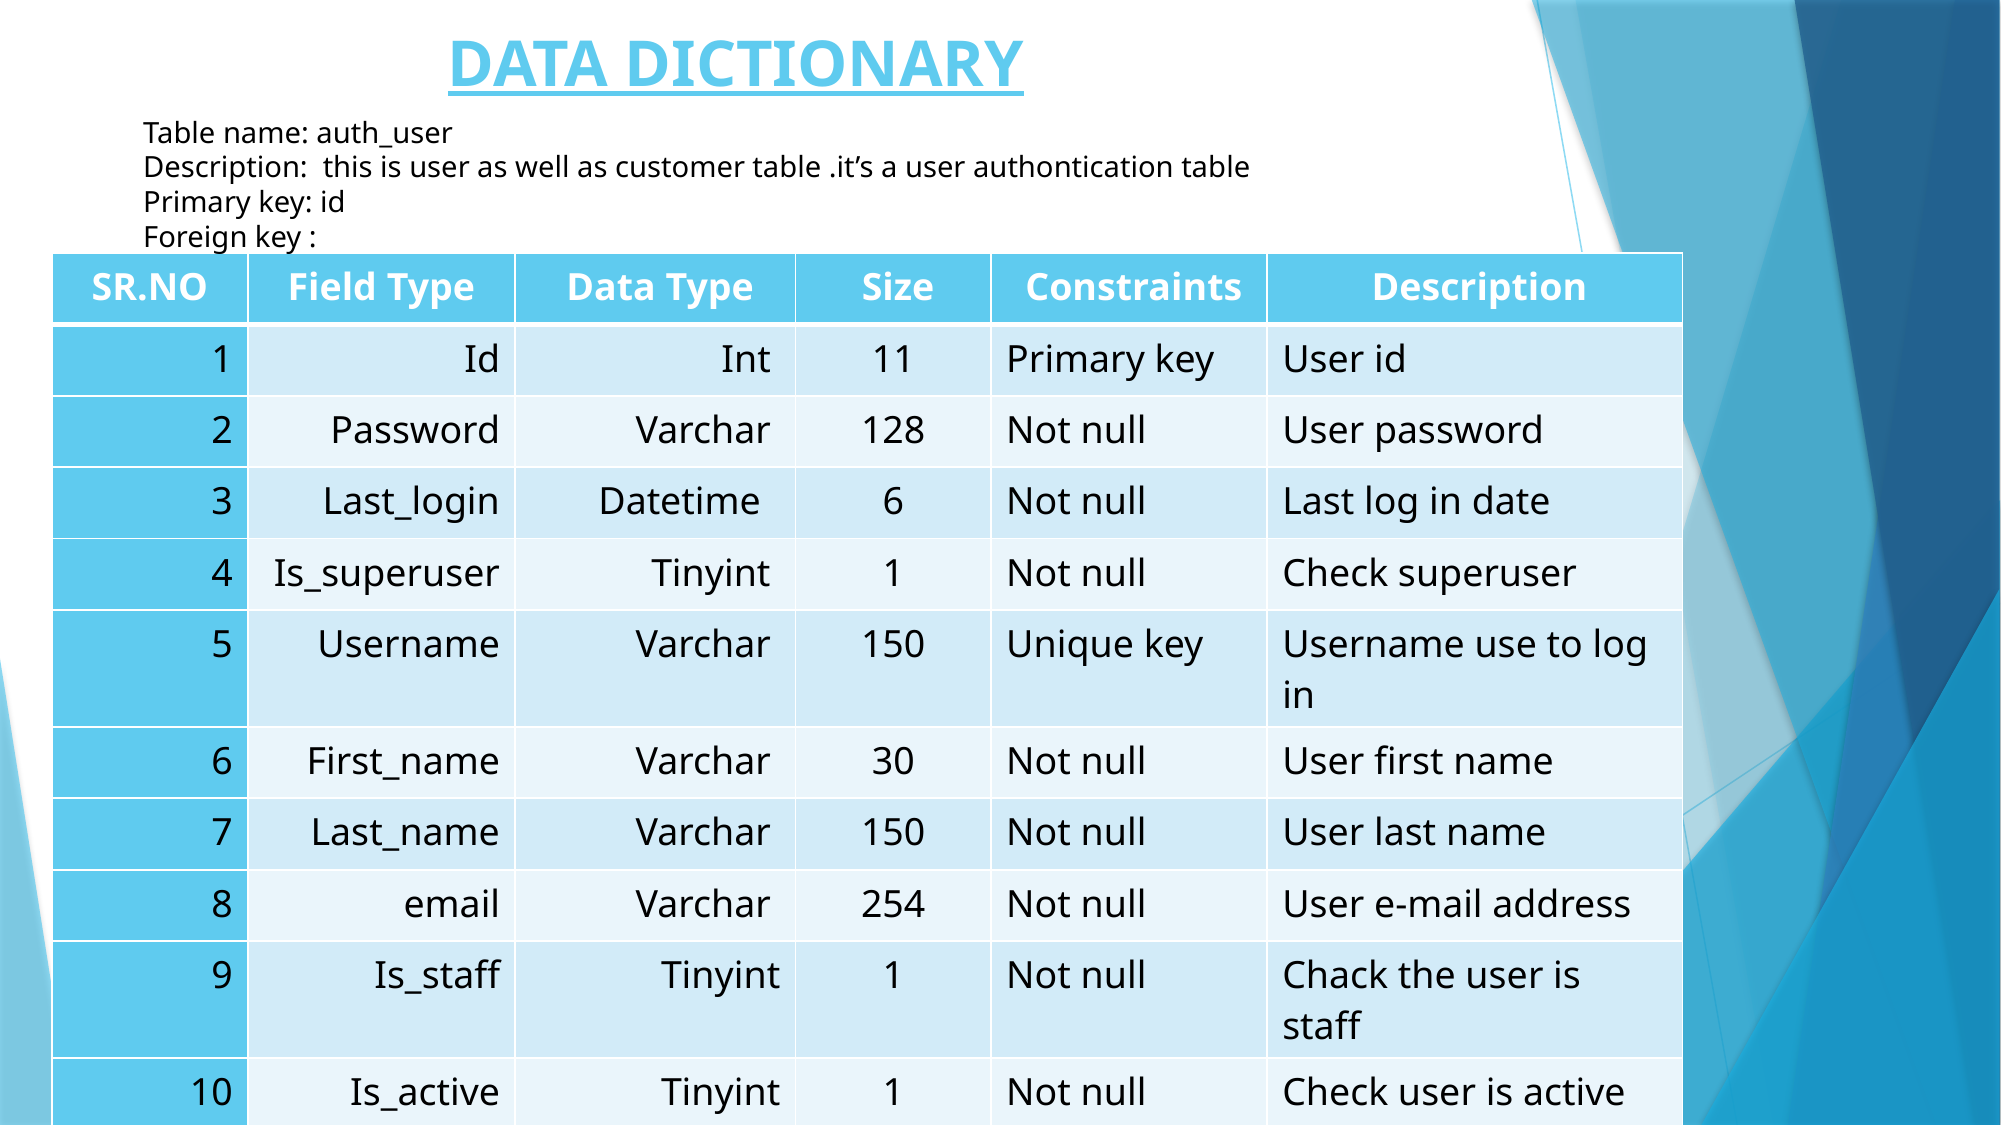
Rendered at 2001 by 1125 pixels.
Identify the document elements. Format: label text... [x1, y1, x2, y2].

table_cell 1 [796, 1059, 990, 1125]
table_cell 6 [796, 468, 990, 538]
table_header SR.NO [53, 254, 247, 322]
table_cell Username [249, 611, 514, 726]
table_cell 5 [53, 611, 247, 726]
table_cell Int [516, 327, 795, 395]
table_cell Varchar [516, 611, 795, 726]
table_cell Username use to log in [1268, 611, 1682, 726]
table_cell Is_superuser [249, 539, 514, 609]
table_header Field Type [249, 262, 514, 322]
table_cell Varchar [516, 799, 795, 869]
table_cell Not null [992, 942, 1266, 1057]
table_cell Last_login [249, 468, 514, 538]
table_cell Not null [992, 539, 1266, 609]
table_cell email [249, 871, 514, 940]
table_cell Varchar [516, 728, 795, 797]
table_cell Not null [992, 397, 1266, 466]
table_header Size [796, 262, 990, 322]
table_cell Varchar [516, 397, 795, 466]
table_cell User id [1268, 327, 1682, 395]
table_cell User last name [1268, 799, 1682, 869]
table_cell Datetime [516, 468, 795, 538]
table_cell 1 [53, 327, 247, 395]
table_cell 150 [796, 799, 990, 869]
table_header Data Type [516, 262, 795, 322]
table_cell Not null [992, 728, 1266, 797]
table_cell 9 [53, 942, 247, 1057]
table_cell Tinyint [516, 942, 795, 1057]
table_cell Id [249, 327, 514, 395]
table_cell Not null [992, 1059, 1266, 1125]
table_cell Chack the user is staff [1268, 942, 1682, 1057]
table_cell Last log in date [1268, 468, 1682, 538]
table_cell 1 [796, 942, 990, 1057]
text_box Table name: auth_user Description: this is user as well as customer table .it’s a user authontication table Primary key: id Foreign key : [128, 106, 1533, 262]
table_cell 254 [796, 871, 990, 940]
table_cell 8 [53, 871, 247, 940]
table_cell 10 [53, 1059, 247, 1125]
title DATA DICTIONARY [432, 15, 1229, 106]
table_cell 30 [796, 728, 990, 797]
table_cell Tinyint [516, 539, 795, 609]
table_cell User first name [1268, 728, 1682, 797]
table_cell Last_name [249, 799, 514, 869]
table_cell 4 [53, 539, 247, 609]
table_cell 150 [796, 611, 990, 726]
table_cell 2 [53, 397, 247, 466]
table_cell Is_active [249, 1059, 514, 1125]
table_cell First_name [249, 728, 514, 797]
table_cell Unique key [992, 611, 1266, 726]
table_cell Check user is active [1268, 1059, 1682, 1125]
table_cell User password [1268, 397, 1682, 466]
table_cell 1 [796, 539, 990, 609]
table_cell User e-mail address [1268, 871, 1682, 940]
table_cell Varchar [516, 871, 795, 940]
table_cell Tinyint [516, 1059, 795, 1125]
table_cell 3 [53, 468, 247, 538]
table_cell Is_staff [249, 942, 514, 1057]
table_cell 11 [796, 327, 990, 395]
table_cell Check superuser [1268, 539, 1682, 609]
table_header Constraints [992, 262, 1266, 322]
table_cell Not null [992, 871, 1266, 940]
table_cell Not null [992, 468, 1266, 538]
table_cell 128 [796, 397, 990, 466]
table_cell Password [249, 397, 514, 466]
table_cell Primary key [992, 327, 1266, 395]
table_cell 6 [53, 728, 247, 797]
table_cell 7 [53, 799, 247, 869]
table_header Description [1268, 254, 1682, 322]
table_cell Not null [992, 799, 1266, 869]
